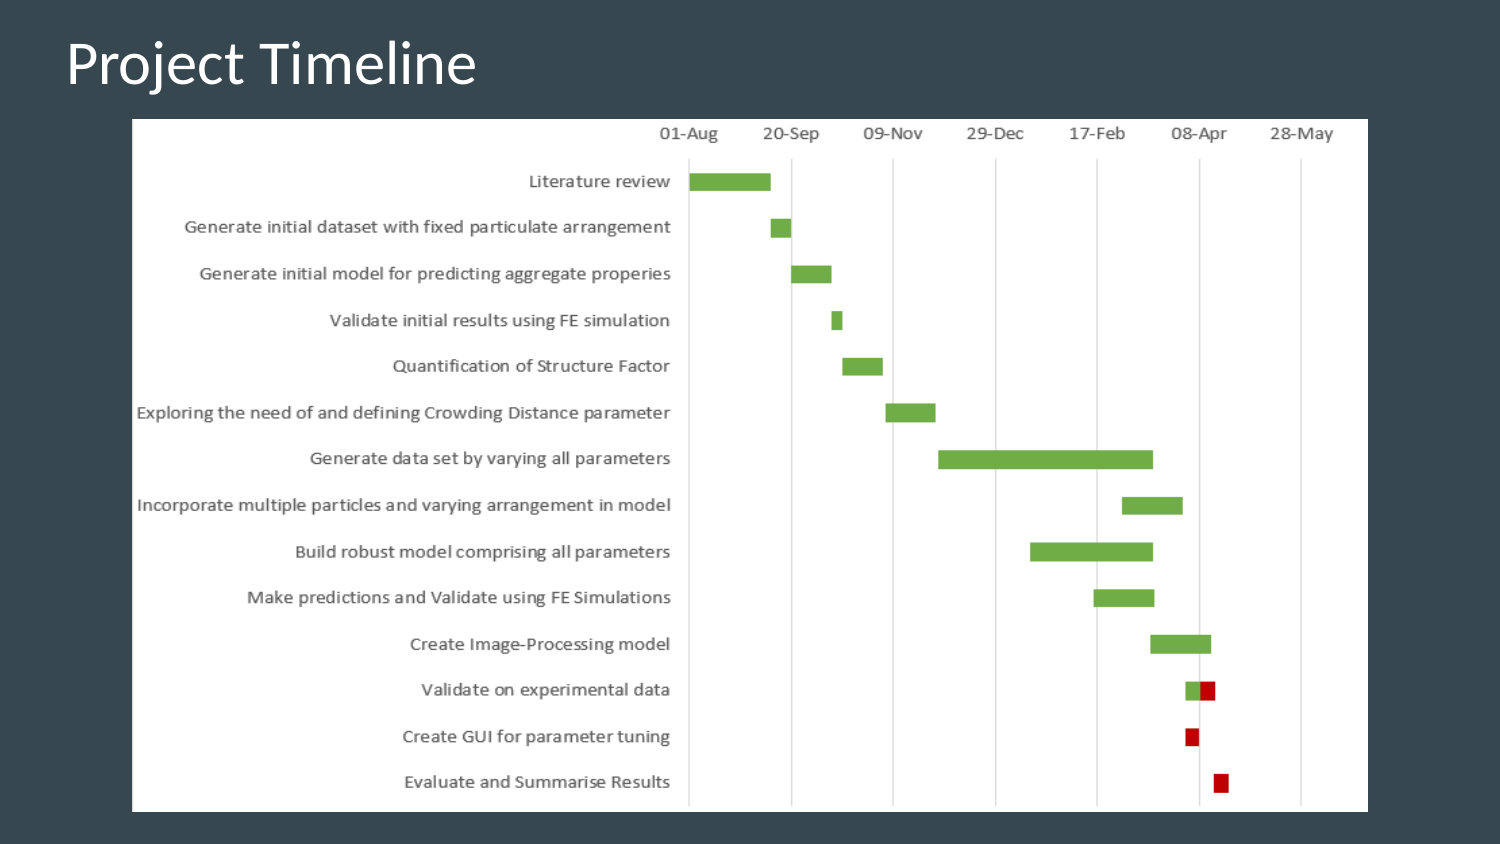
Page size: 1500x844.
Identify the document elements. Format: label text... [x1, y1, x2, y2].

picture [132, 119, 1368, 812]
title Project Timeline [51, 7, 1449, 102]
